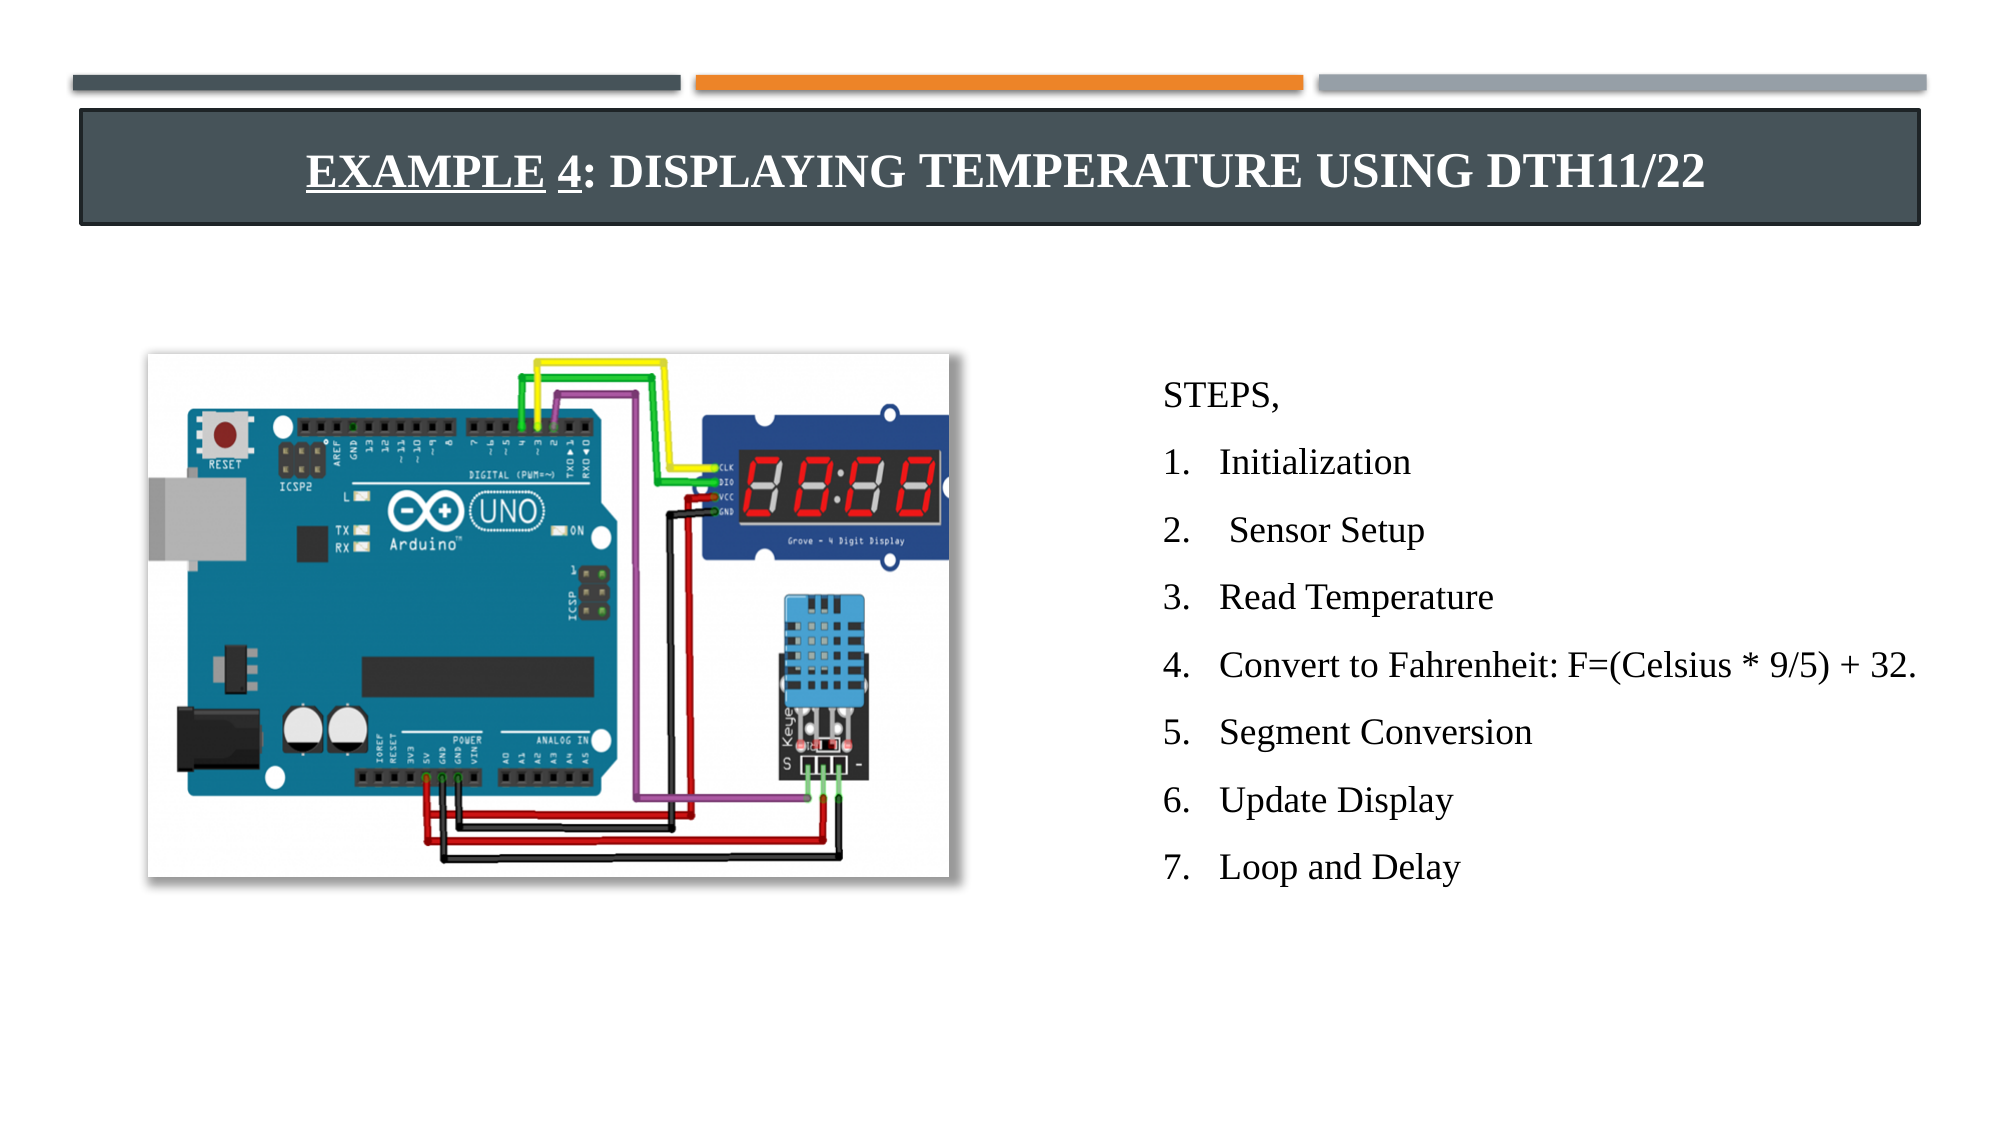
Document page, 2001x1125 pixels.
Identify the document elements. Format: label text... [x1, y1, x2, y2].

text_box STEPS, Initialization Sensor Setup Read Temperature Convert to Fahrenheit: F=(Celsius * 9/5) + 32. Segment Conversion Update Display Loop and Delay [1148, 339, 1949, 895]
picture [147, 354, 949, 878]
text_box EXAMPLE 4: DISPLAYING TEMPERATURE USING DTH11/22 [79, 108, 1921, 226]
